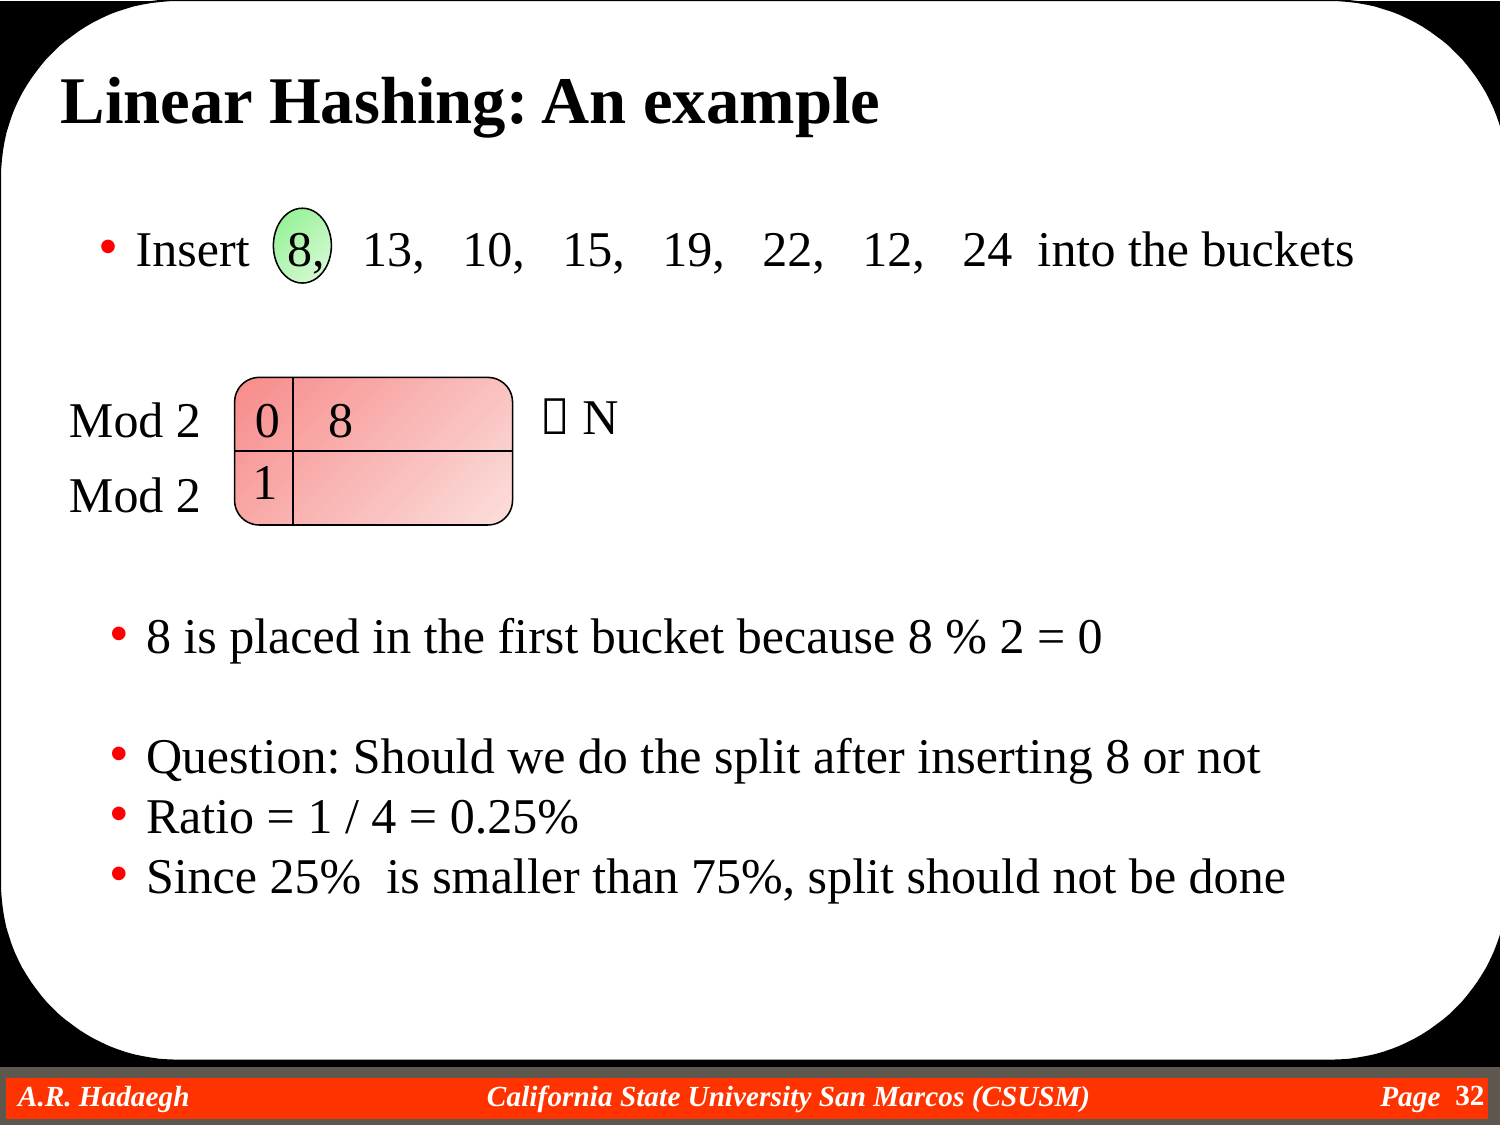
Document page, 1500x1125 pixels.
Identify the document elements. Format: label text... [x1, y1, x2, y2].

text_box Mod 2 [54, 379, 216, 455]
text_box 8 is placed in the first bucket because 8 % 2 = 0 Question: Should we do the split after inserting 8 or not Ratio = 1 / 4 = 0.25% Since 25% is smaller than 75%, split should not be done [95, 595, 1307, 911]
text_box [234, 386, 240, 450]
text_box Linear Hashing: An example Insert 8, 13, 10, 15, 19, 22, 12, 24 into the buckets [45, 49, 1481, 285]
text_box 0 [240, 379, 292, 441]
text_box 8 [313, 379, 369, 450]
slide_number 32 [1387, 1068, 1500, 1125]
text_box  N [525, 377, 634, 453]
text_box [294, 377, 513, 450]
text_box [298, 452, 513, 526]
text_box Mod 2 [54, 455, 216, 531]
text_box [241, 517, 288, 526]
text_box 1 [237, 441, 288, 450]
text_box 1 [237, 458, 288, 517]
